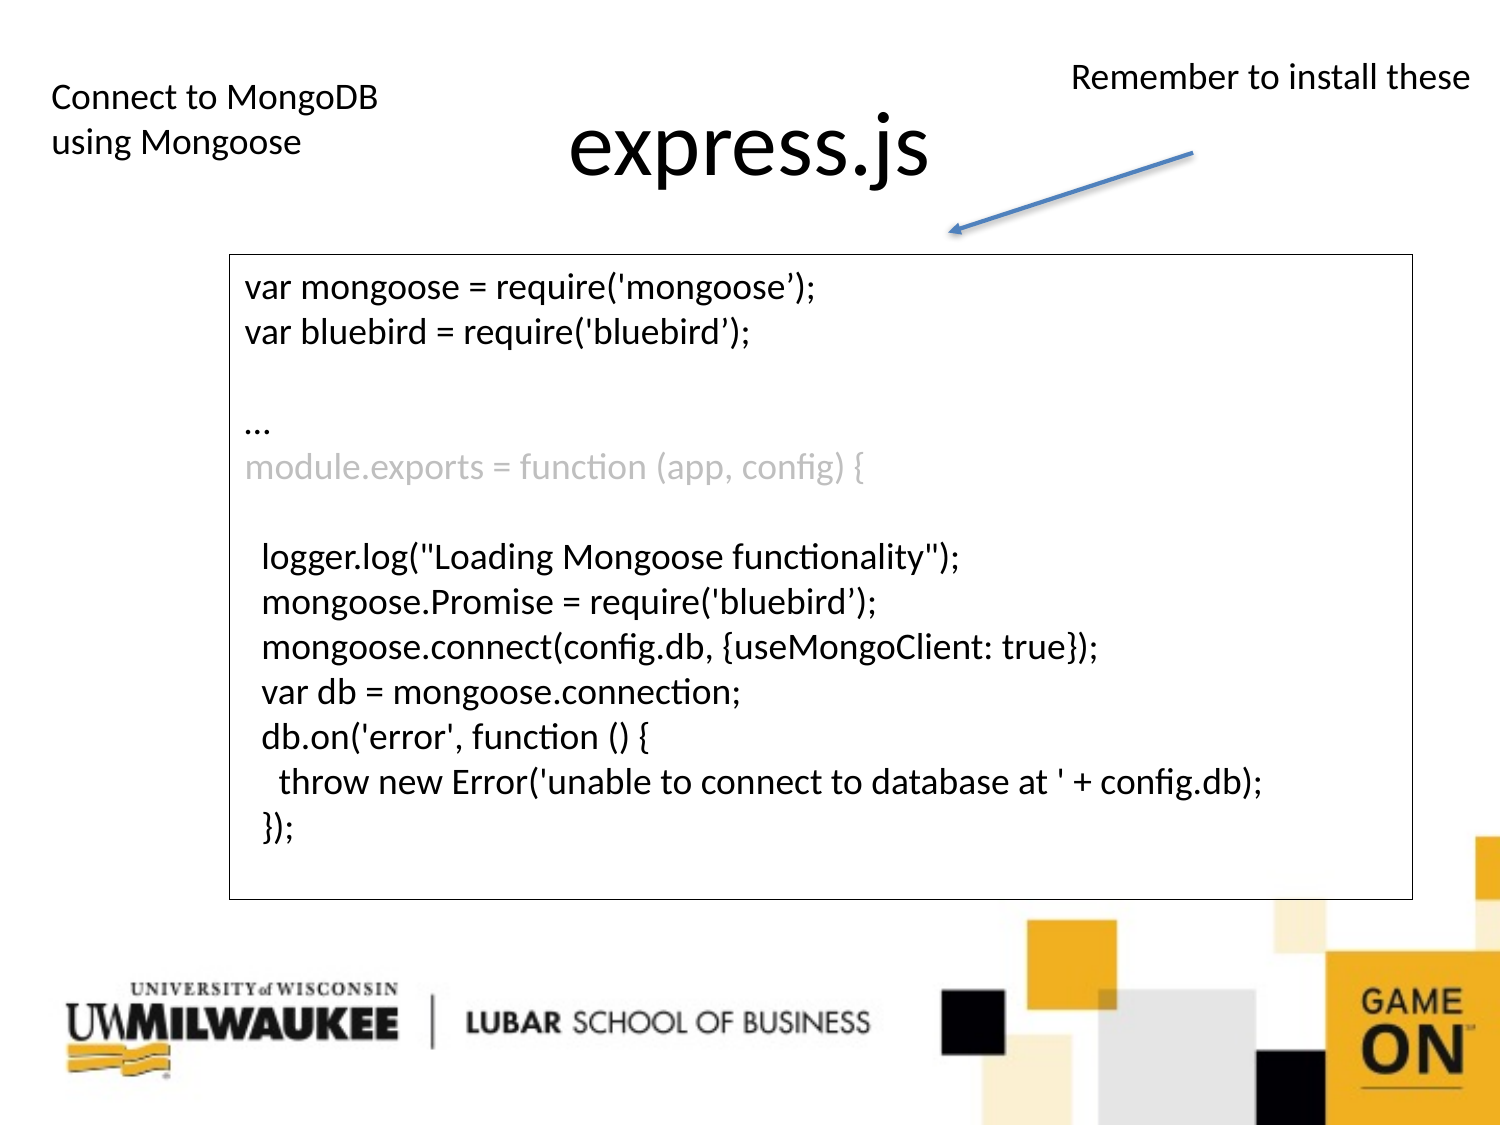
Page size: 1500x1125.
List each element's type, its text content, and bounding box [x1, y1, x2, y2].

text_box var mongoose = require('mongoose’); var bluebird = require('bluebird’); … module.exports = function (app, config) { logger.log("Loading Mongoose functionality"); mongoose.Promise = require('bluebird’); mongoose.connect(config.db, {useMongoClient: true}); var db = mongoose.connection; db.on('error', function () { throw new Error('unable to connect to database at ' + config.db); }); [229, 254, 1413, 900]
text_box Connect to MongoDB using Mongoose [36, 64, 394, 170]
title express.js [75, 45, 1425, 233]
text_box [947, 152, 1194, 233]
text_box Remember to install these [1056, 45, 1487, 105]
picture [0, 0, 1500, 1125]
